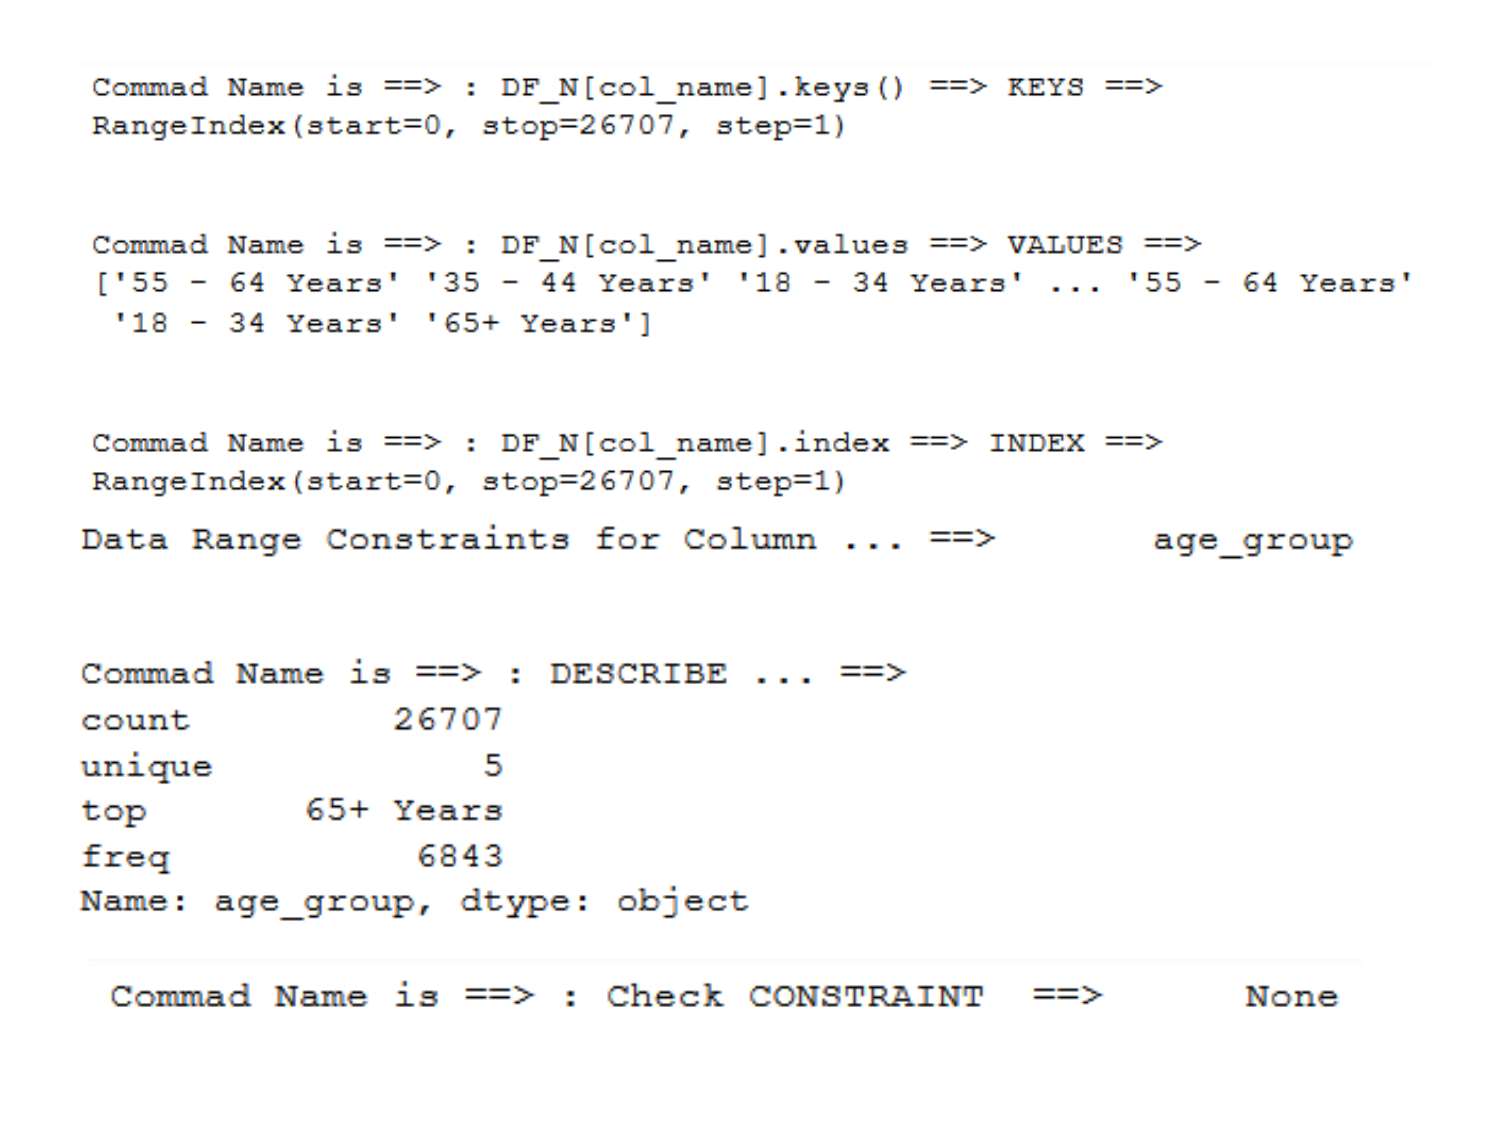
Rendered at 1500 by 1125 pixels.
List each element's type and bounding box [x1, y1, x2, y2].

list [74, 62, 1436, 535]
picture [54, 508, 1388, 938]
picture [87, 959, 1363, 1051]
